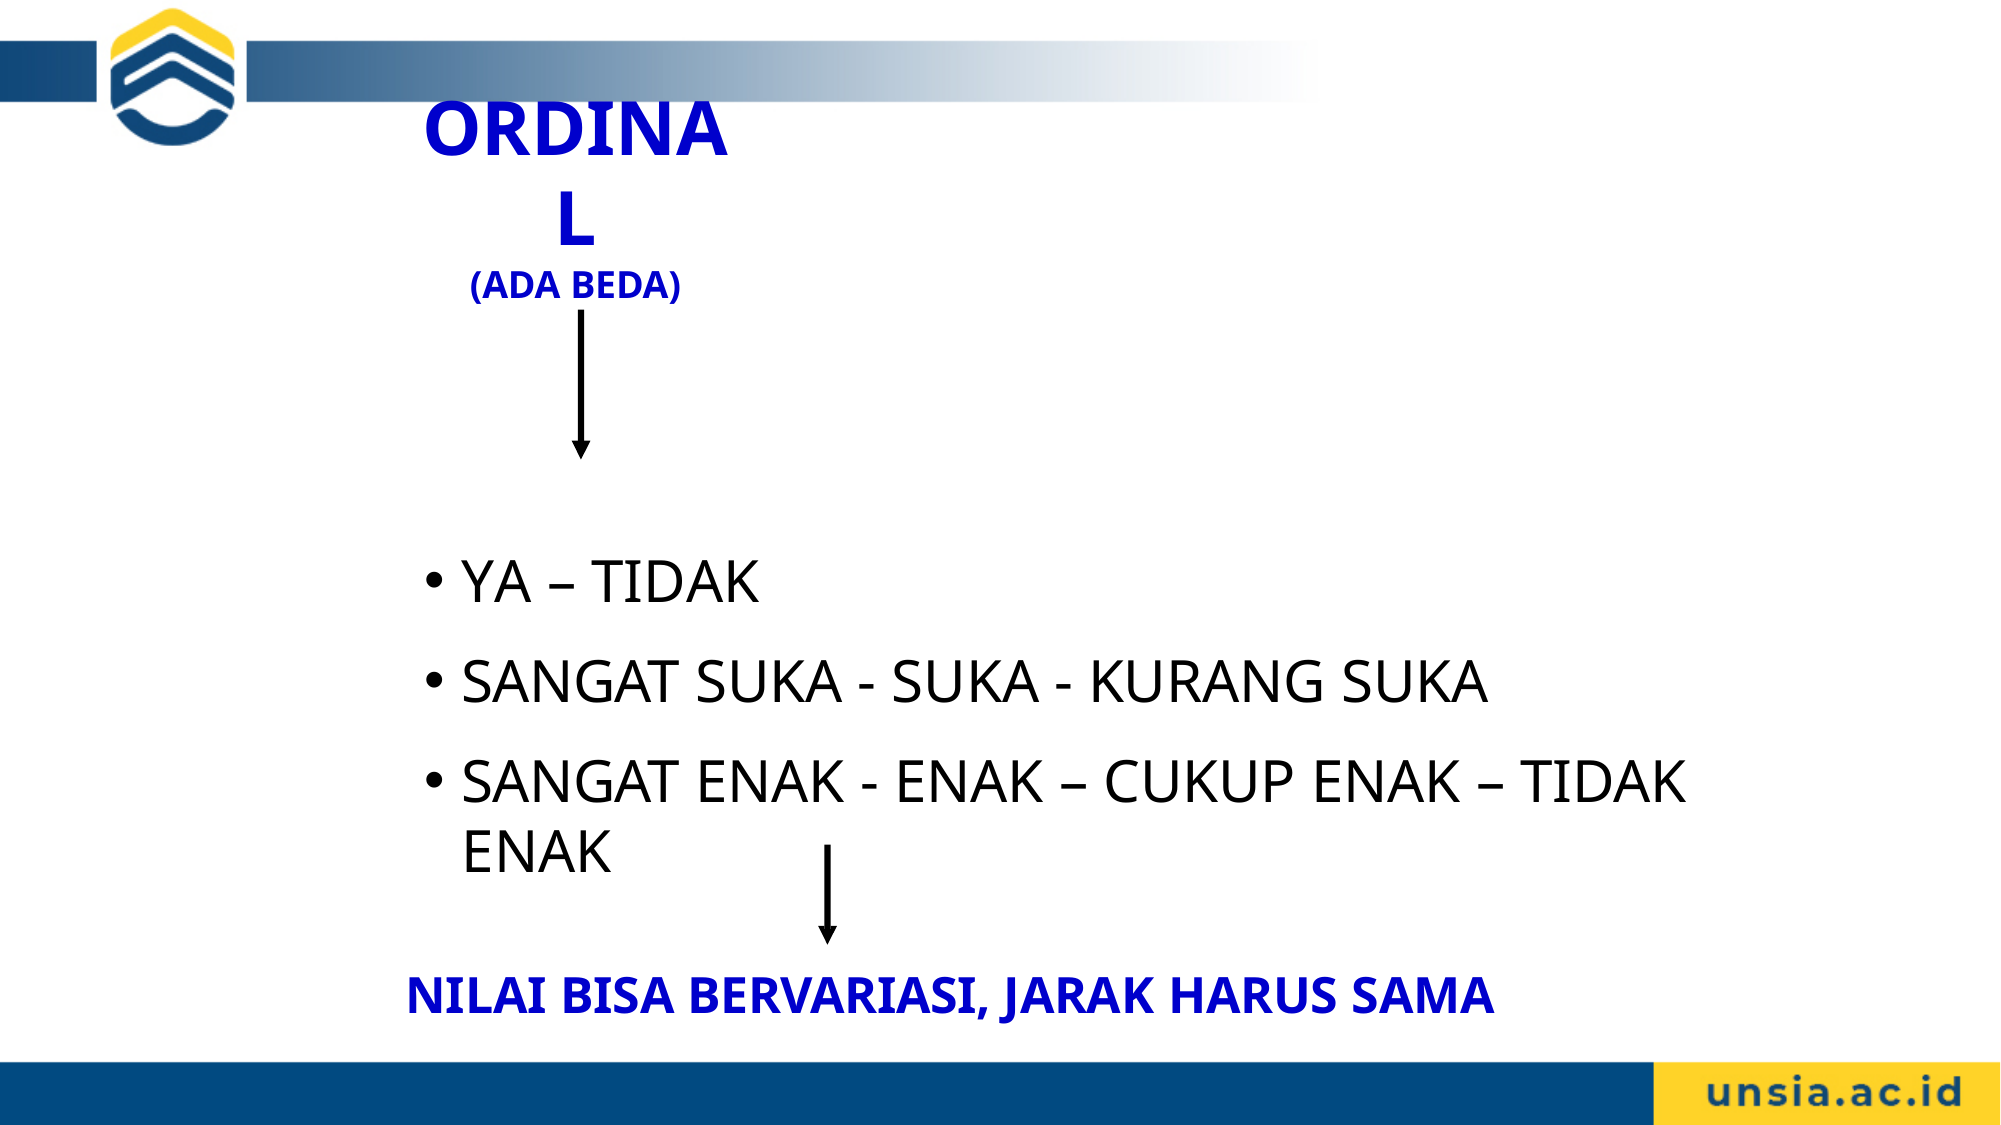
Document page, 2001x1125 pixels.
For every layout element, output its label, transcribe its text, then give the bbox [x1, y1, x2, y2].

picture [0, 0, 2001, 1125]
title ORDINAL (ADA BEDA) [402, 78, 749, 307]
text_box [571, 309, 591, 460]
text_box NILAI BISA BERVARIASI, JARAK HARUS SAMA [403, 961, 1541, 1024]
list YA – TIDAK SANGAT SUKA - SUKA - KURANG SUKA SANGAT ENAK - ENAK – CUKUP ENAK – TIDAK ENAK [402, 512, 1692, 1125]
text_box [818, 844, 837, 945]
